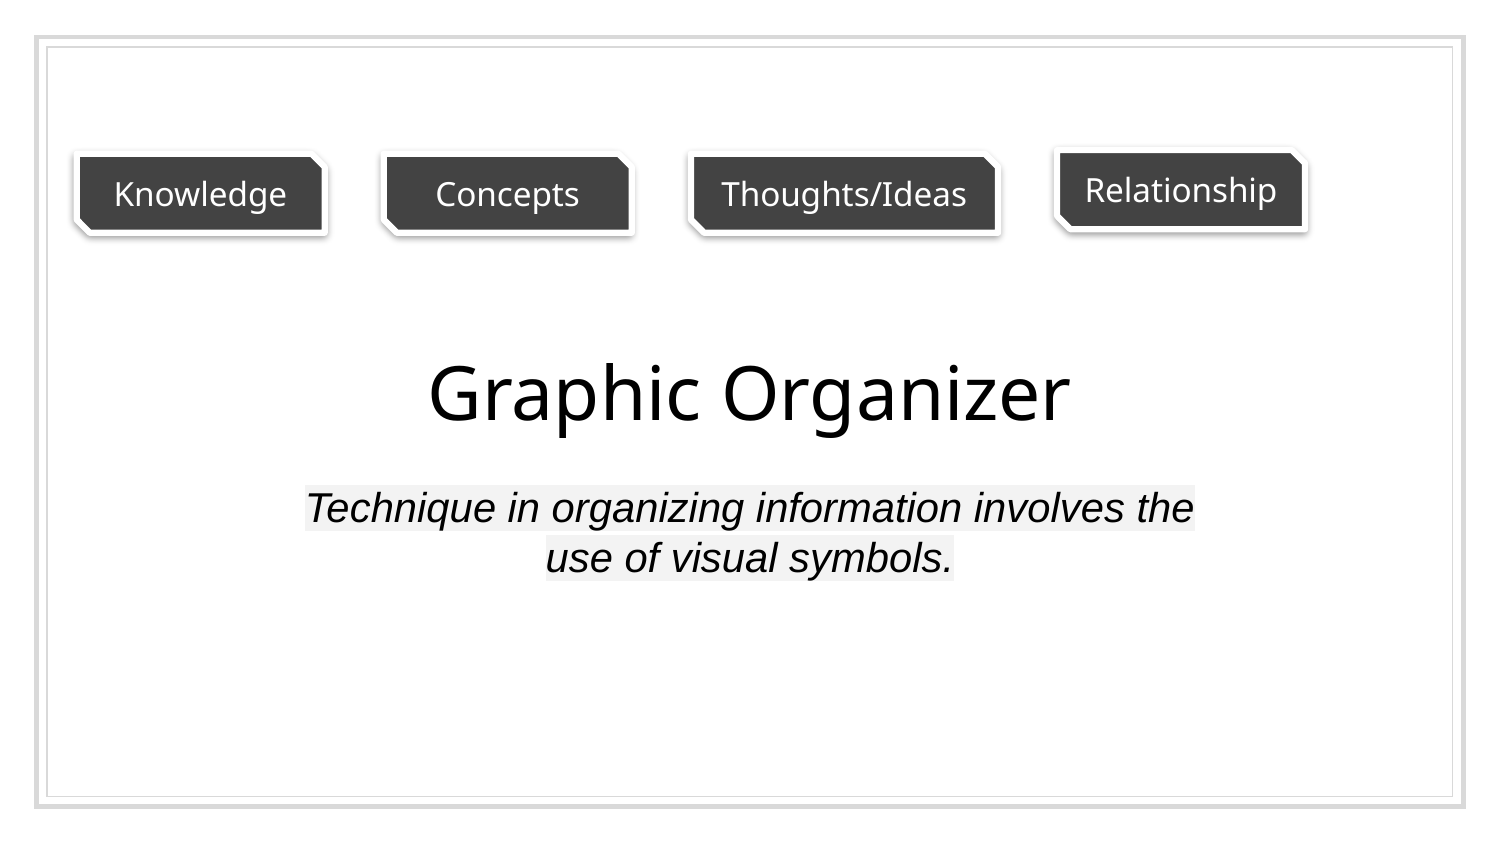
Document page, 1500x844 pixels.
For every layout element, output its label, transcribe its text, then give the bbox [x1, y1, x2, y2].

text_box Relationship [1057, 150, 1306, 230]
text_box Knowledge [76, 153, 325, 233]
text_box Concepts [383, 153, 632, 233]
text_box Thoughts/Ideas [690, 153, 999, 233]
title Graphic Organizer [265, 259, 1235, 450]
subtitle Technique in organizing information involves the use of visual symbols. [265, 465, 1235, 595]
